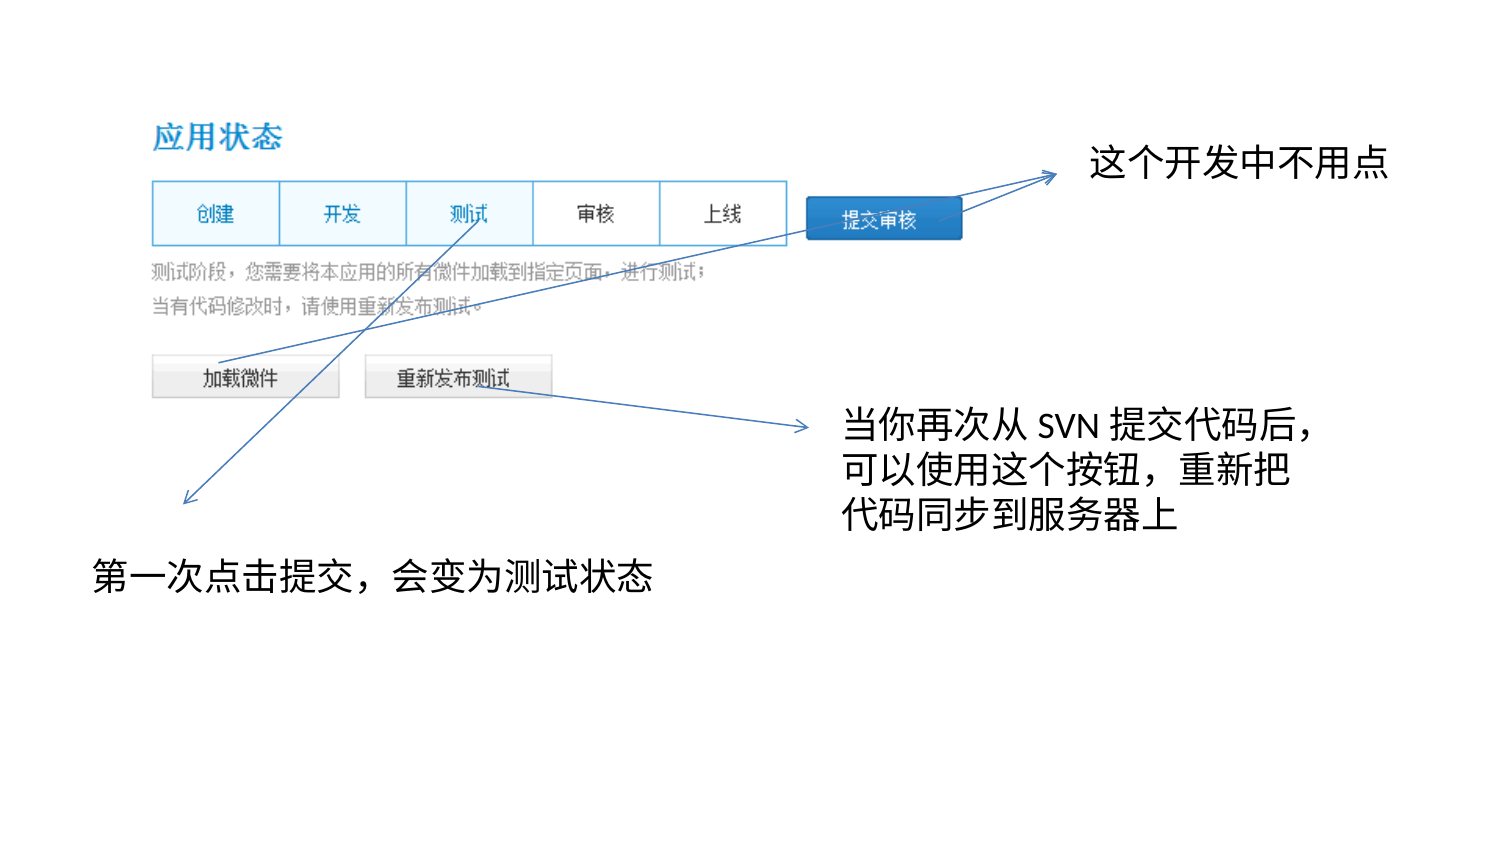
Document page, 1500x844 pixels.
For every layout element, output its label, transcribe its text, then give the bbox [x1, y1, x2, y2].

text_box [478, 386, 810, 428]
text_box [182, 220, 479, 505]
text_box 第一次点击提交，会变为测试状态 [77, 545, 670, 605]
text_box 这个开发中不用点 [1077, 131, 1405, 192]
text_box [218, 173, 1058, 363]
picture [135, 101, 1074, 423]
text_box 当你再次从SVN提交代码后， 可以使用这个按钮，重新把 代码同步到服务器上 [826, 393, 1349, 544]
